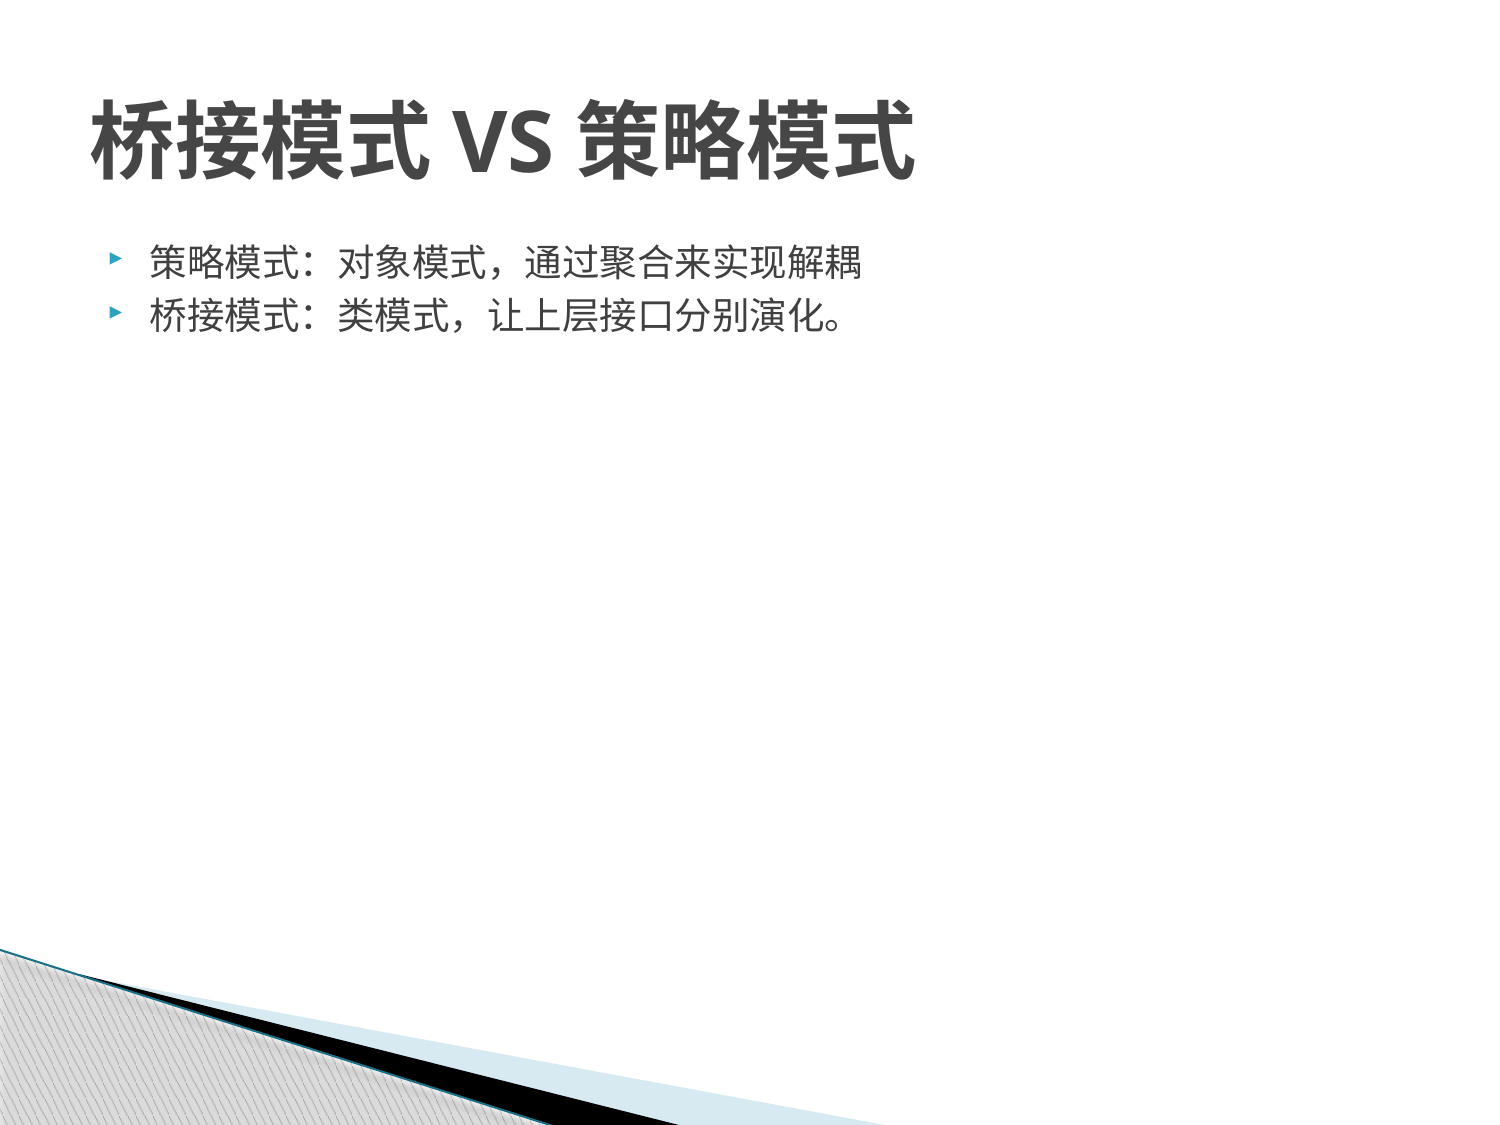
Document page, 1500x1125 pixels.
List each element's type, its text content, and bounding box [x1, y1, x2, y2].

list 策略模式：对象模式，通过聚合来实现解耦 桥接模式：类模式，让上层接口分别演化。 [75, 233, 1425, 1005]
title 桥接模式VS策略模式 [75, 45, 1425, 233]
